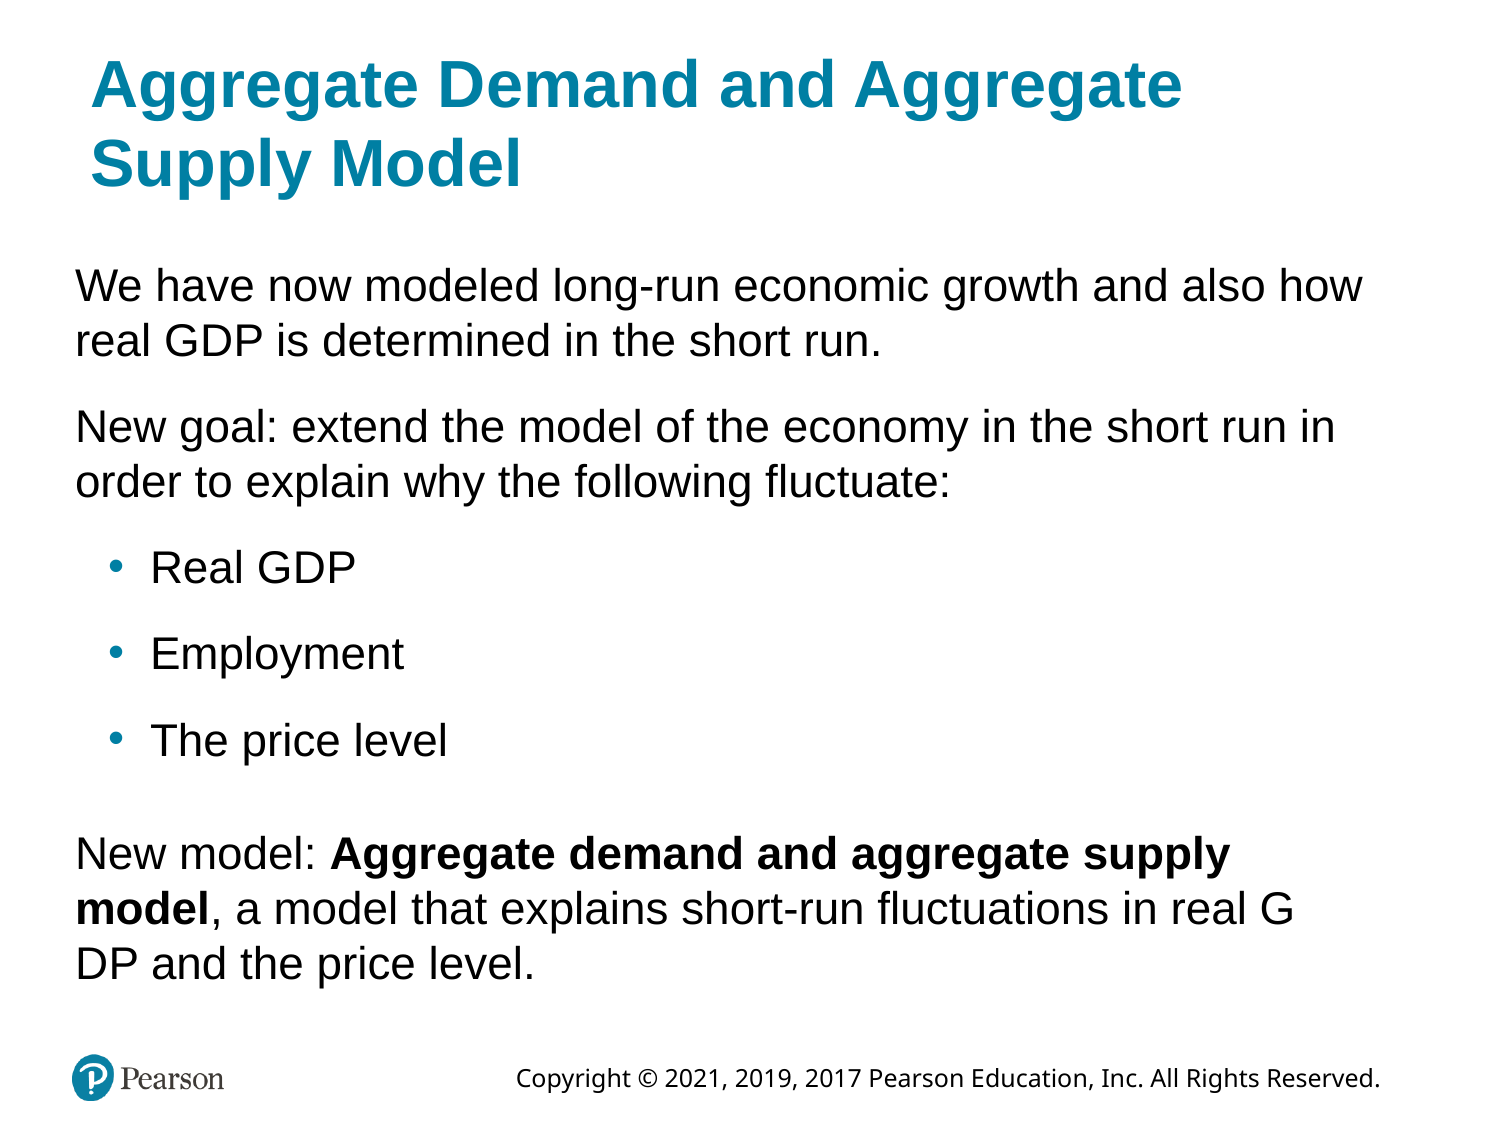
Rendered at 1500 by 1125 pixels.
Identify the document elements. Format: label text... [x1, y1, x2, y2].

list We have now modeled long-run economic growth and also how real G D P is determined in the short run. New goal: extend the model of the economy in the short run in order to explain why the following fluctuate: Real G D P Employment The price level [75, 255, 1425, 803]
title Aggregate Demand and Aggregate Supply Model [75, 35, 1425, 216]
picture [72, 1054, 89, 1072]
list New model: Aggregate demand and aggregate supply model, a model that explains short-run fluctuations in real G D P and the price level. [75, 824, 1319, 1035]
picture [81, 1064, 107, 1089]
picture [99, 1054, 224, 1101]
picture [72, 1087, 83, 1101]
